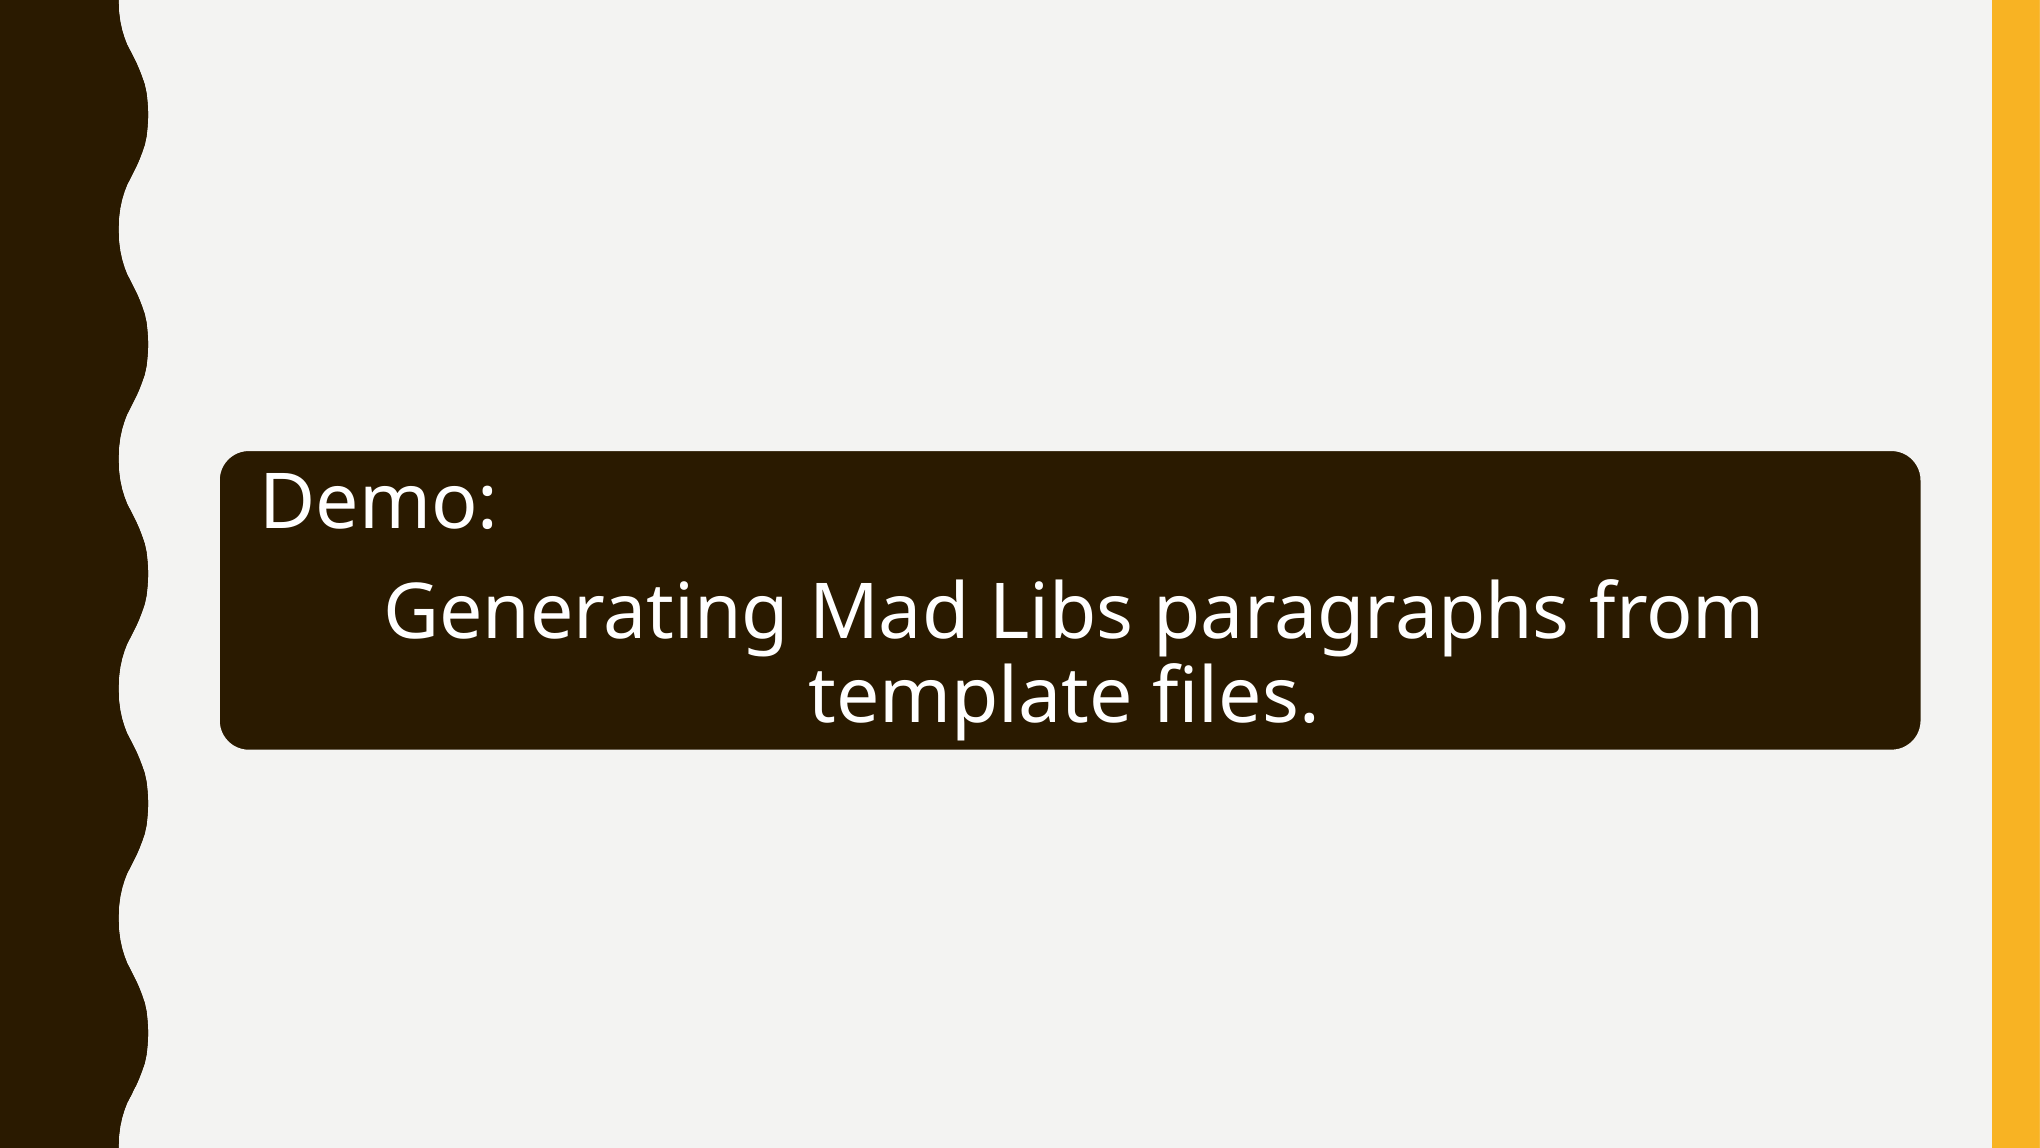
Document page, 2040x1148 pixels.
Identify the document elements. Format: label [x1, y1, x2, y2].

text_box [218, 299, 1922, 902]
text_box [1991, 0, 2040, 186]
text_box [0, 0, 149, 1148]
text_box [1991, 715, 2040, 1148]
text_box [519, 186, 2040, 715]
